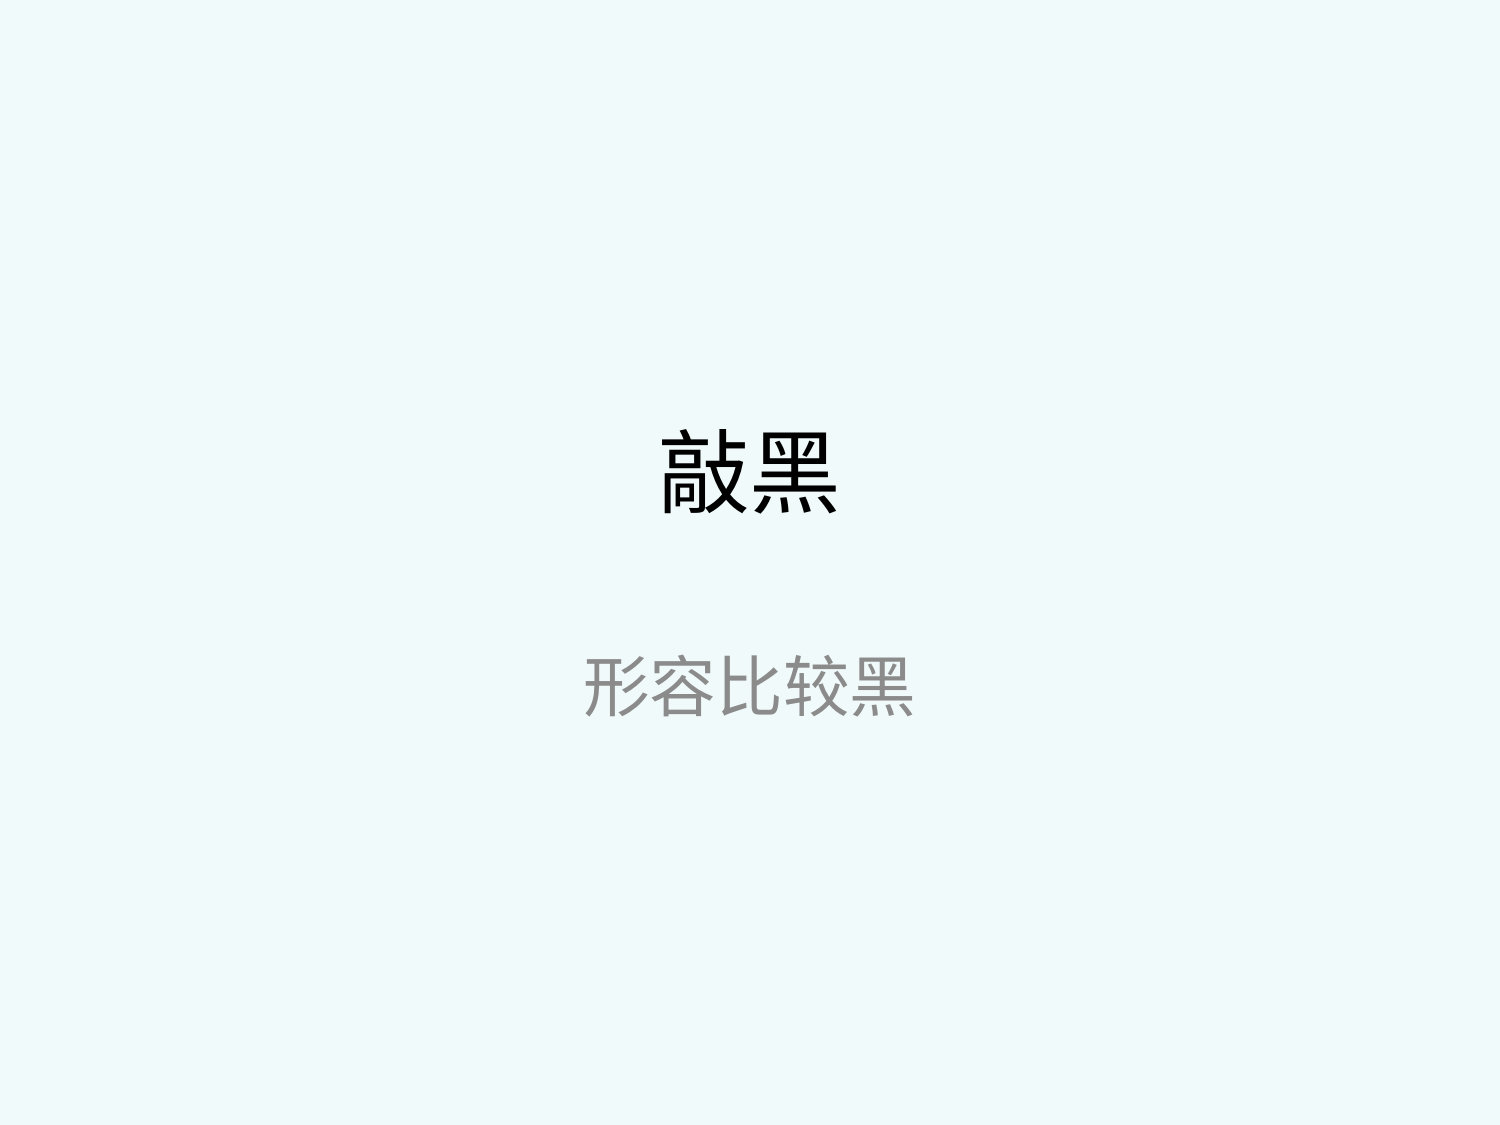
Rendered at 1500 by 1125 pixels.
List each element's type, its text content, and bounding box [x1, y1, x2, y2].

subtitle 形容比较黑 [225, 637, 1275, 925]
title 敲黑 [112, 349, 1388, 591]
